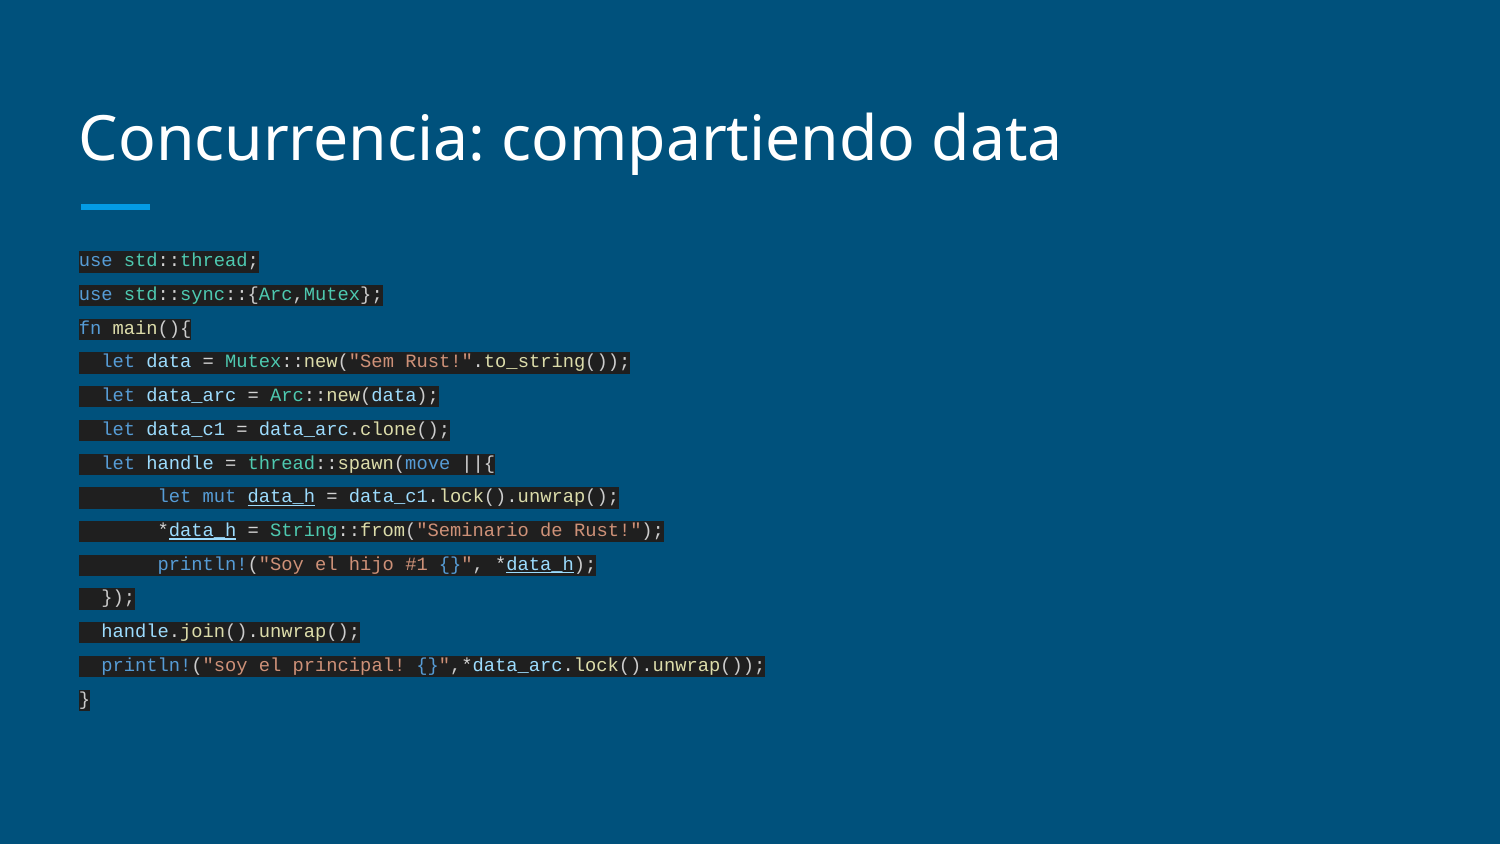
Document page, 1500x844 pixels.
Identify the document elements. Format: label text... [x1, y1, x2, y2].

title Concurrencia: compartiendo data [63, 75, 1437, 188]
list use std::thread; use std::sync::{Arc,Mutex}; fn main(){ let data = Mutex::new("Sem Rust!".to_string()); let data_arc = Arc::new(data); let data_c1 = data_arc.clone(); let handle = thread::spawn(move ||{ let mut data_h = data_c1.lock().unwrap(); *data_h = String::from("Seminario de Rust!"); println!("Soy el hijo #1 {}", *data_h); }); handle.join().unwrap(); println!("soy el principal! {}",*data_arc.lock().unwrap()); } [63, 221, 1437, 727]
